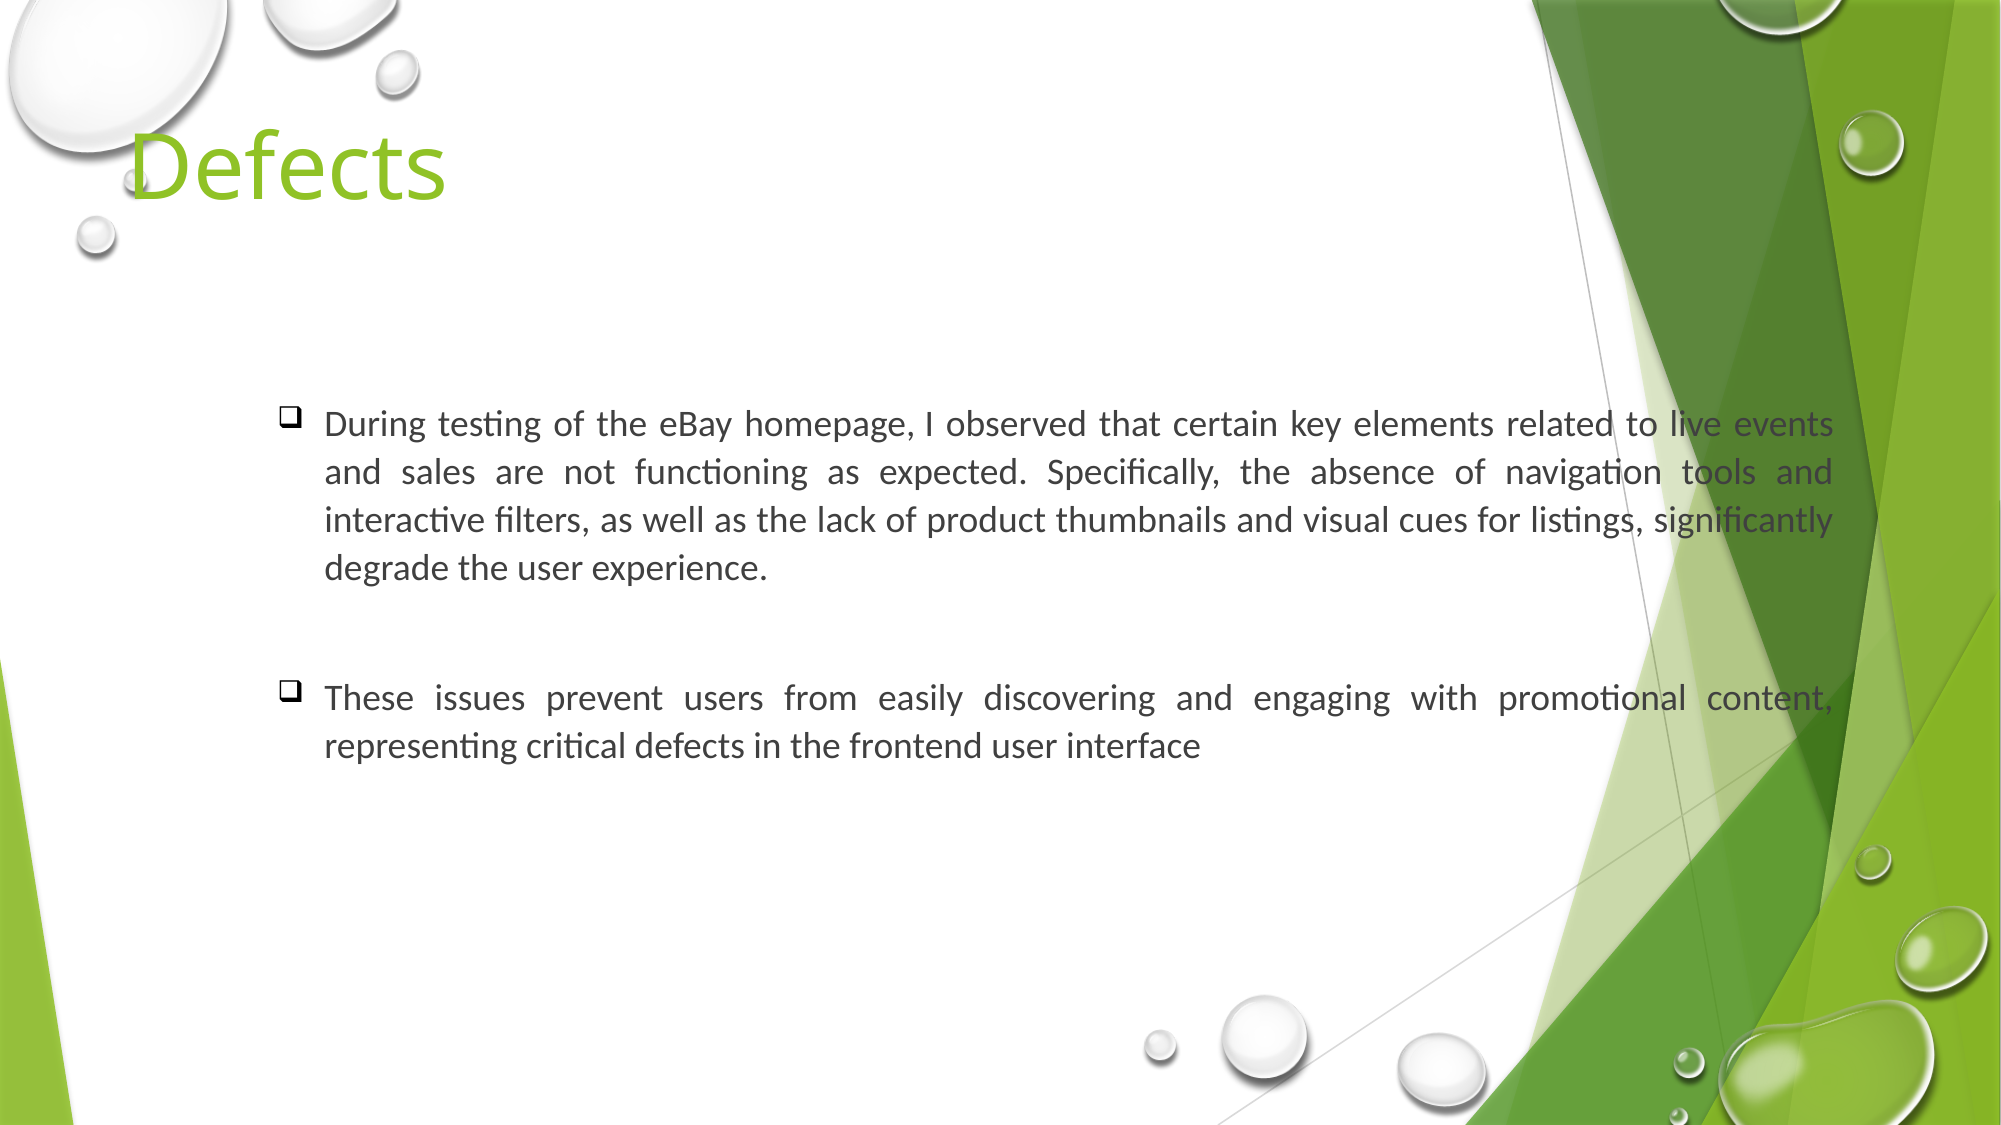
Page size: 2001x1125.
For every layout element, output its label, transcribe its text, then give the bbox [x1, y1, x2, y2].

picture [0, 0, 2000, 1125]
list During testing of the eBay homepage, I observed that certain key elements related to live events and sales are not functioning as expected. Specifically, the absence of navigation tools and interactive filters, as well as the lack of product thumbnails and visual cues for listings, significantly degrade the user experience. These issues prevent users from easily discovering and engaging with promotional content, representing critical defects in the frontend user interface [149, 388, 1850, 950]
title Defects [111, 99, 1522, 317]
